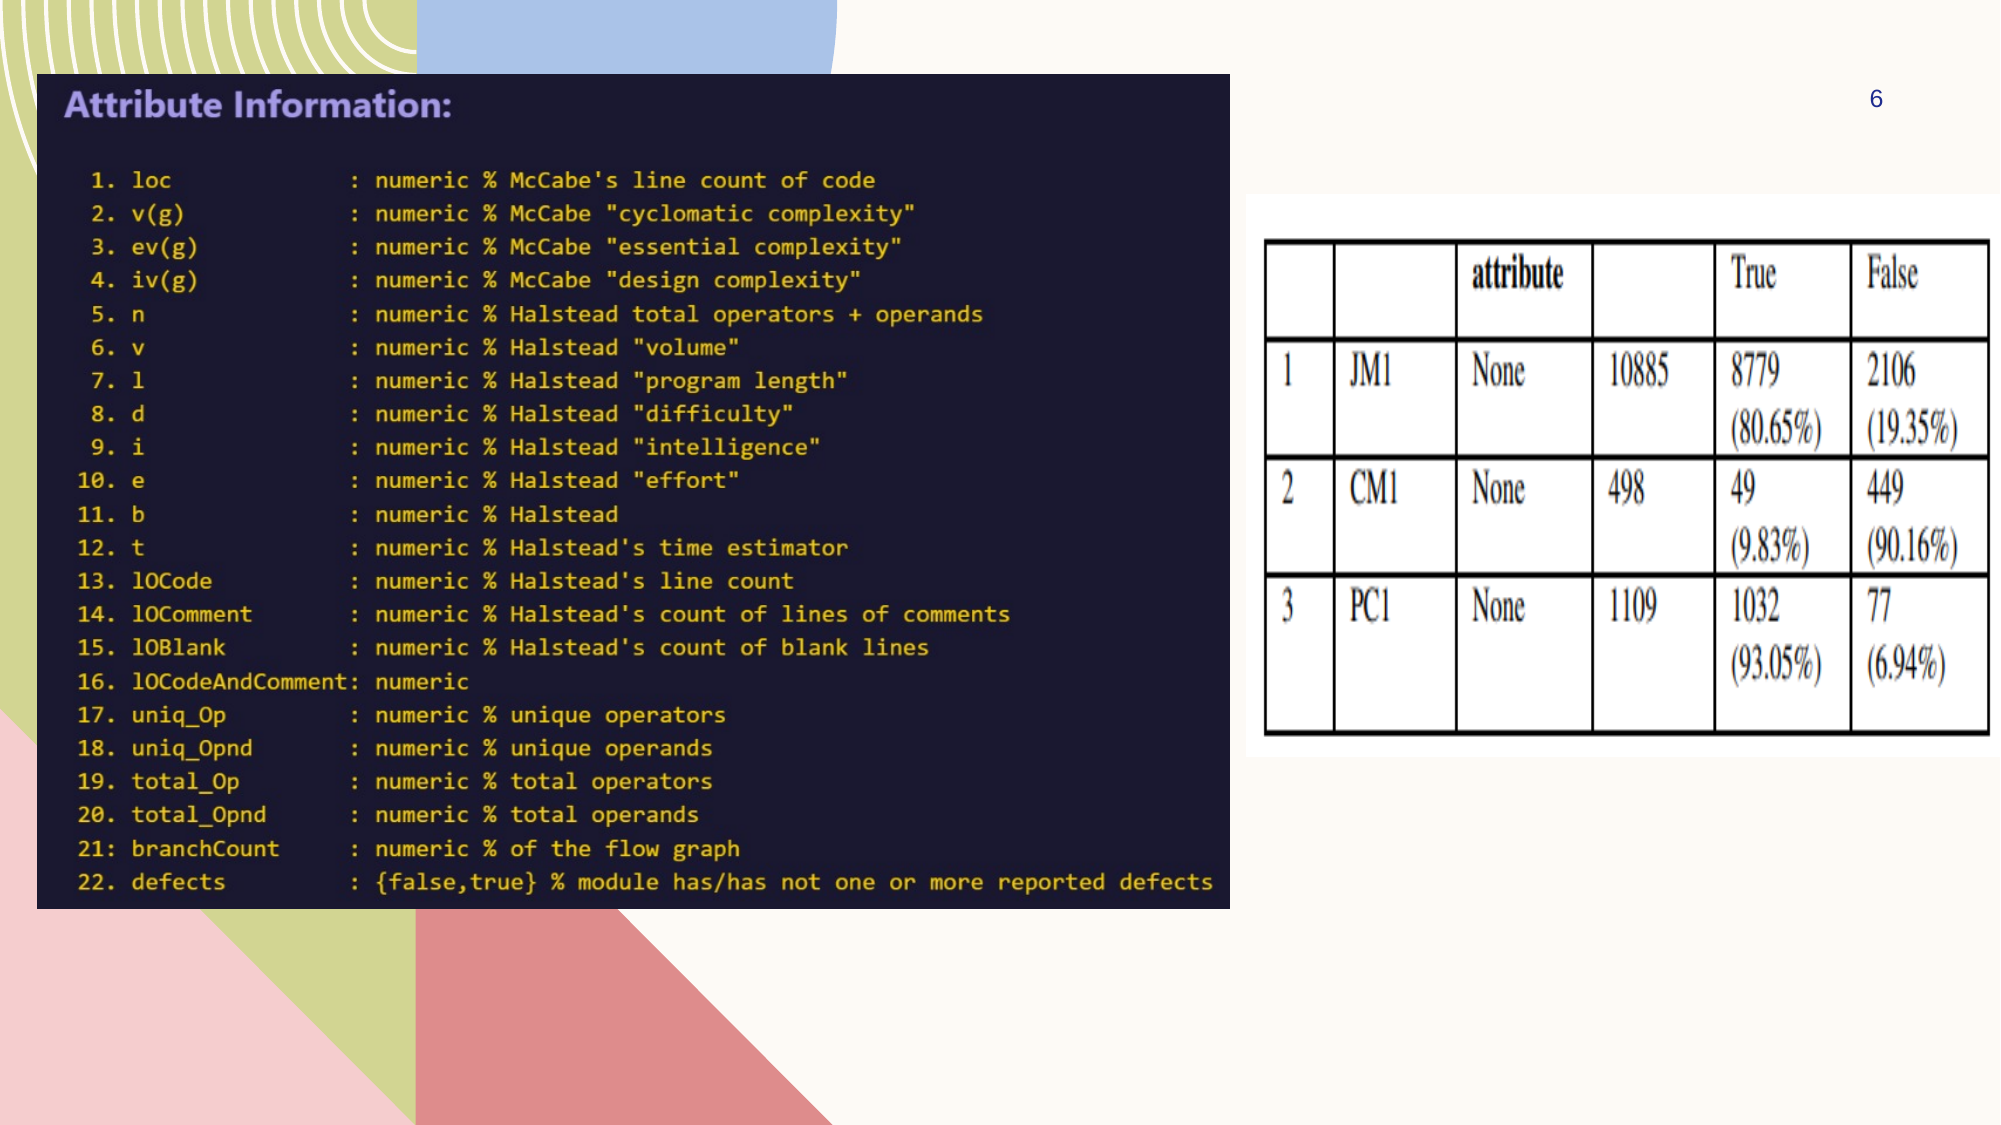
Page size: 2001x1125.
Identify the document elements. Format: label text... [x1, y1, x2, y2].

slide_number 6 [1795, 75, 1958, 120]
picture [1246, 194, 2000, 757]
picture [37, 74, 1230, 909]
